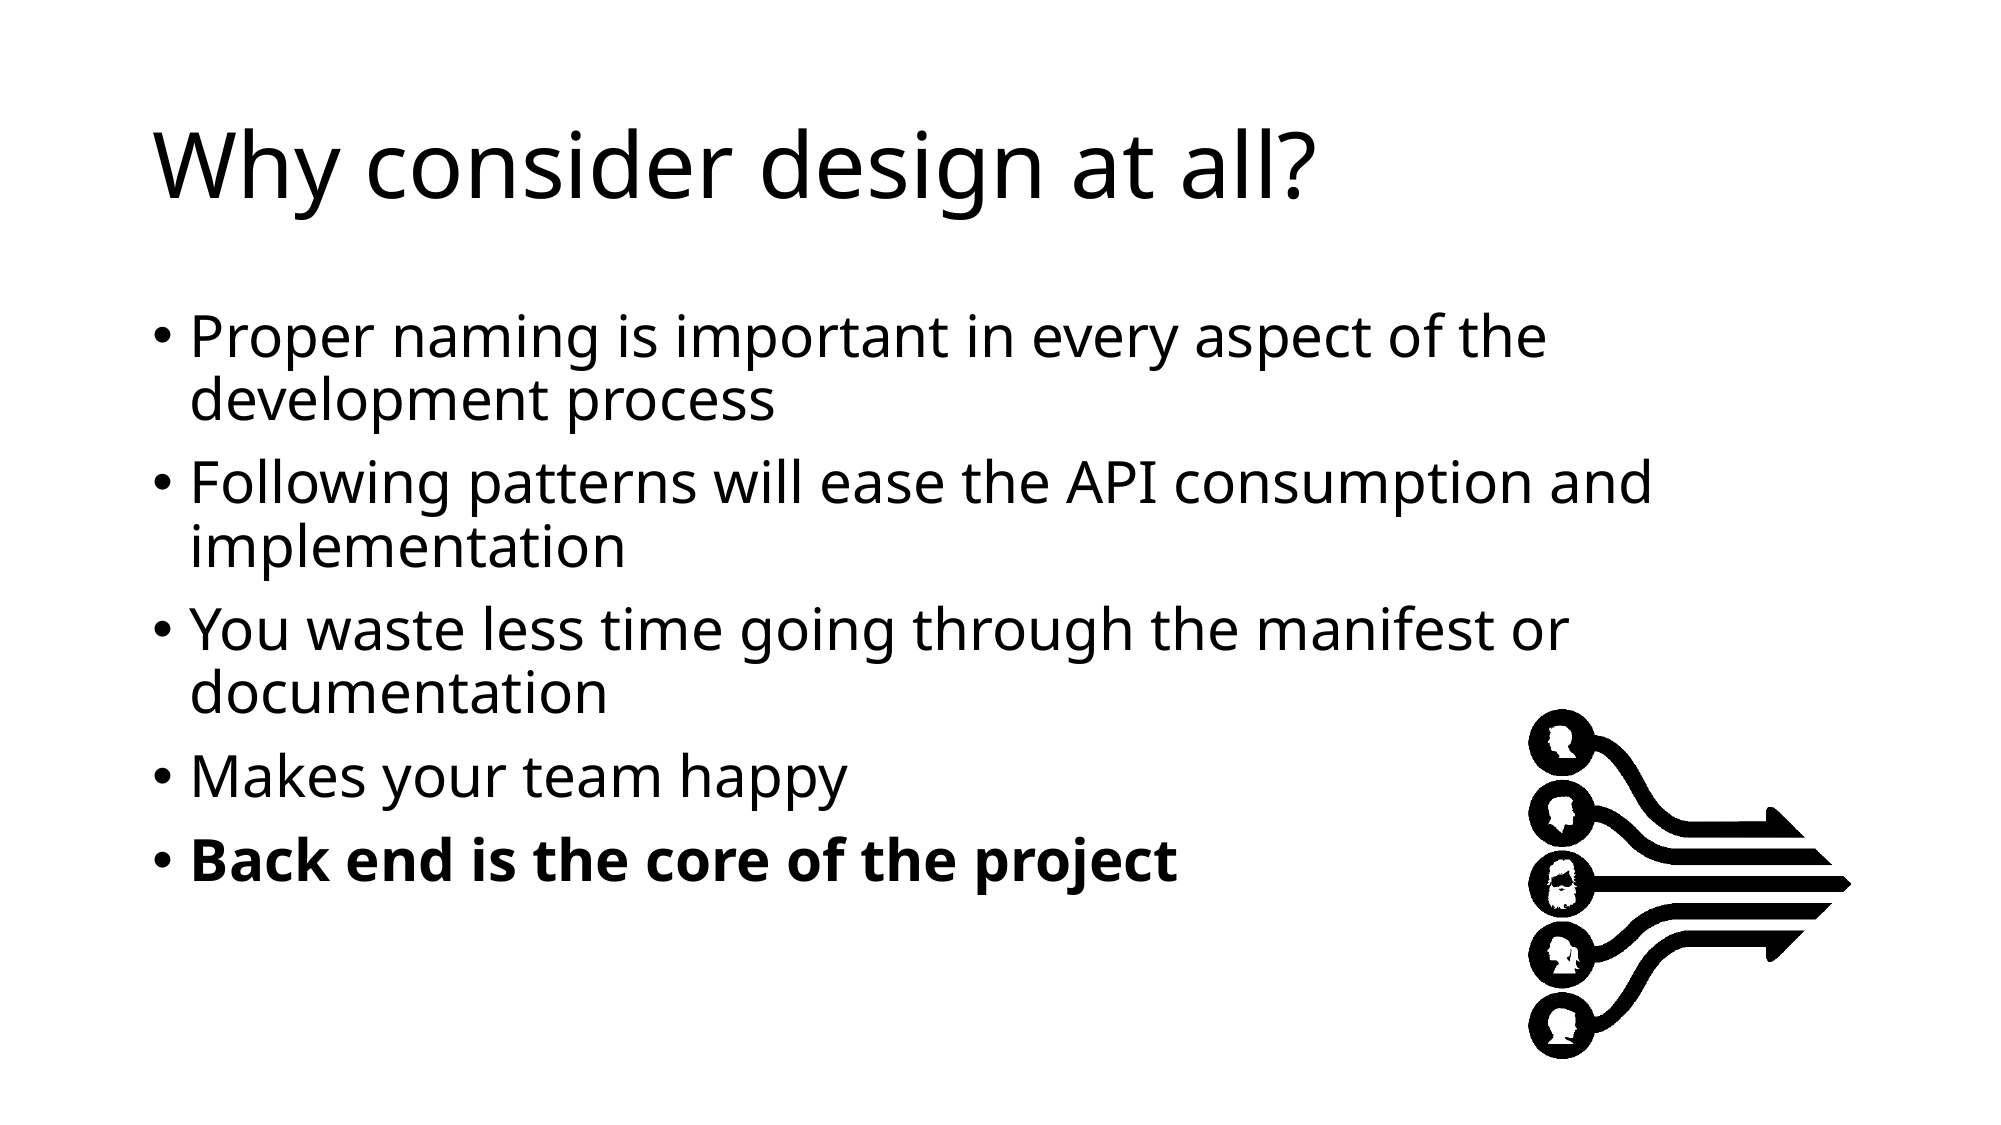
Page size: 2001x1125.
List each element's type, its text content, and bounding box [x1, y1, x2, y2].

list Proper naming is important in every aspect of the development process Following patterns will ease the API consumption and implementation You waste less time going through the manifest or documentation Makes your team happy Back end is the core of the project [137, 299, 1863, 1014]
title Why consider design at all? [137, 59, 1863, 278]
picture [1502, 693, 1863, 1073]
